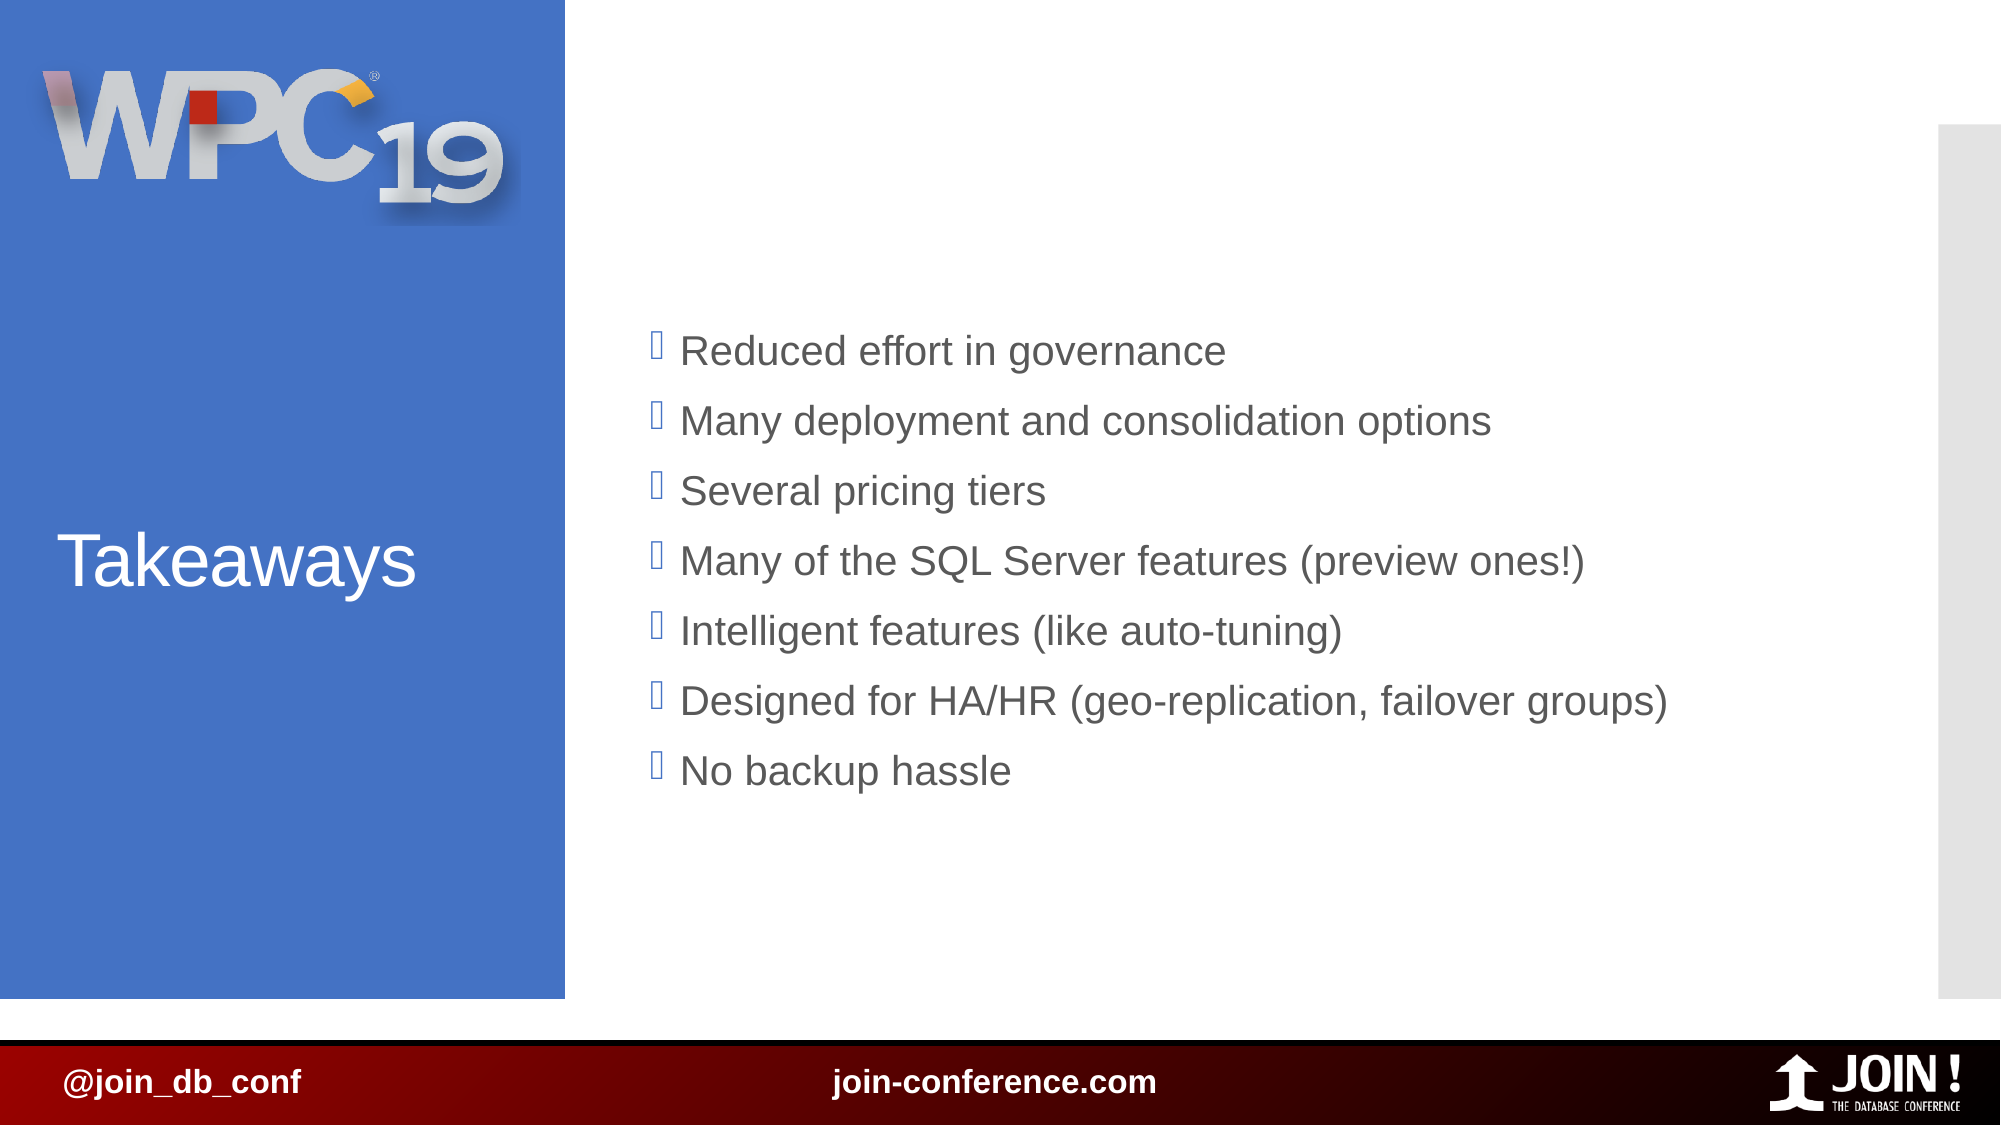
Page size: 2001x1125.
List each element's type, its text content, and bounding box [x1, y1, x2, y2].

list Reduced effort in governance Many deployment and consolidation options Several pricing tiers Many of the SQL Server features (preview ones!) Intelligent features (like auto-tuning) Designed for HA/HR (geo-replication, failover groups) No backup hassle [634, 141, 1835, 982]
picture [1770, 1054, 1960, 1111]
picture [15, 57, 521, 226]
title Takeaways [41, 184, 525, 940]
